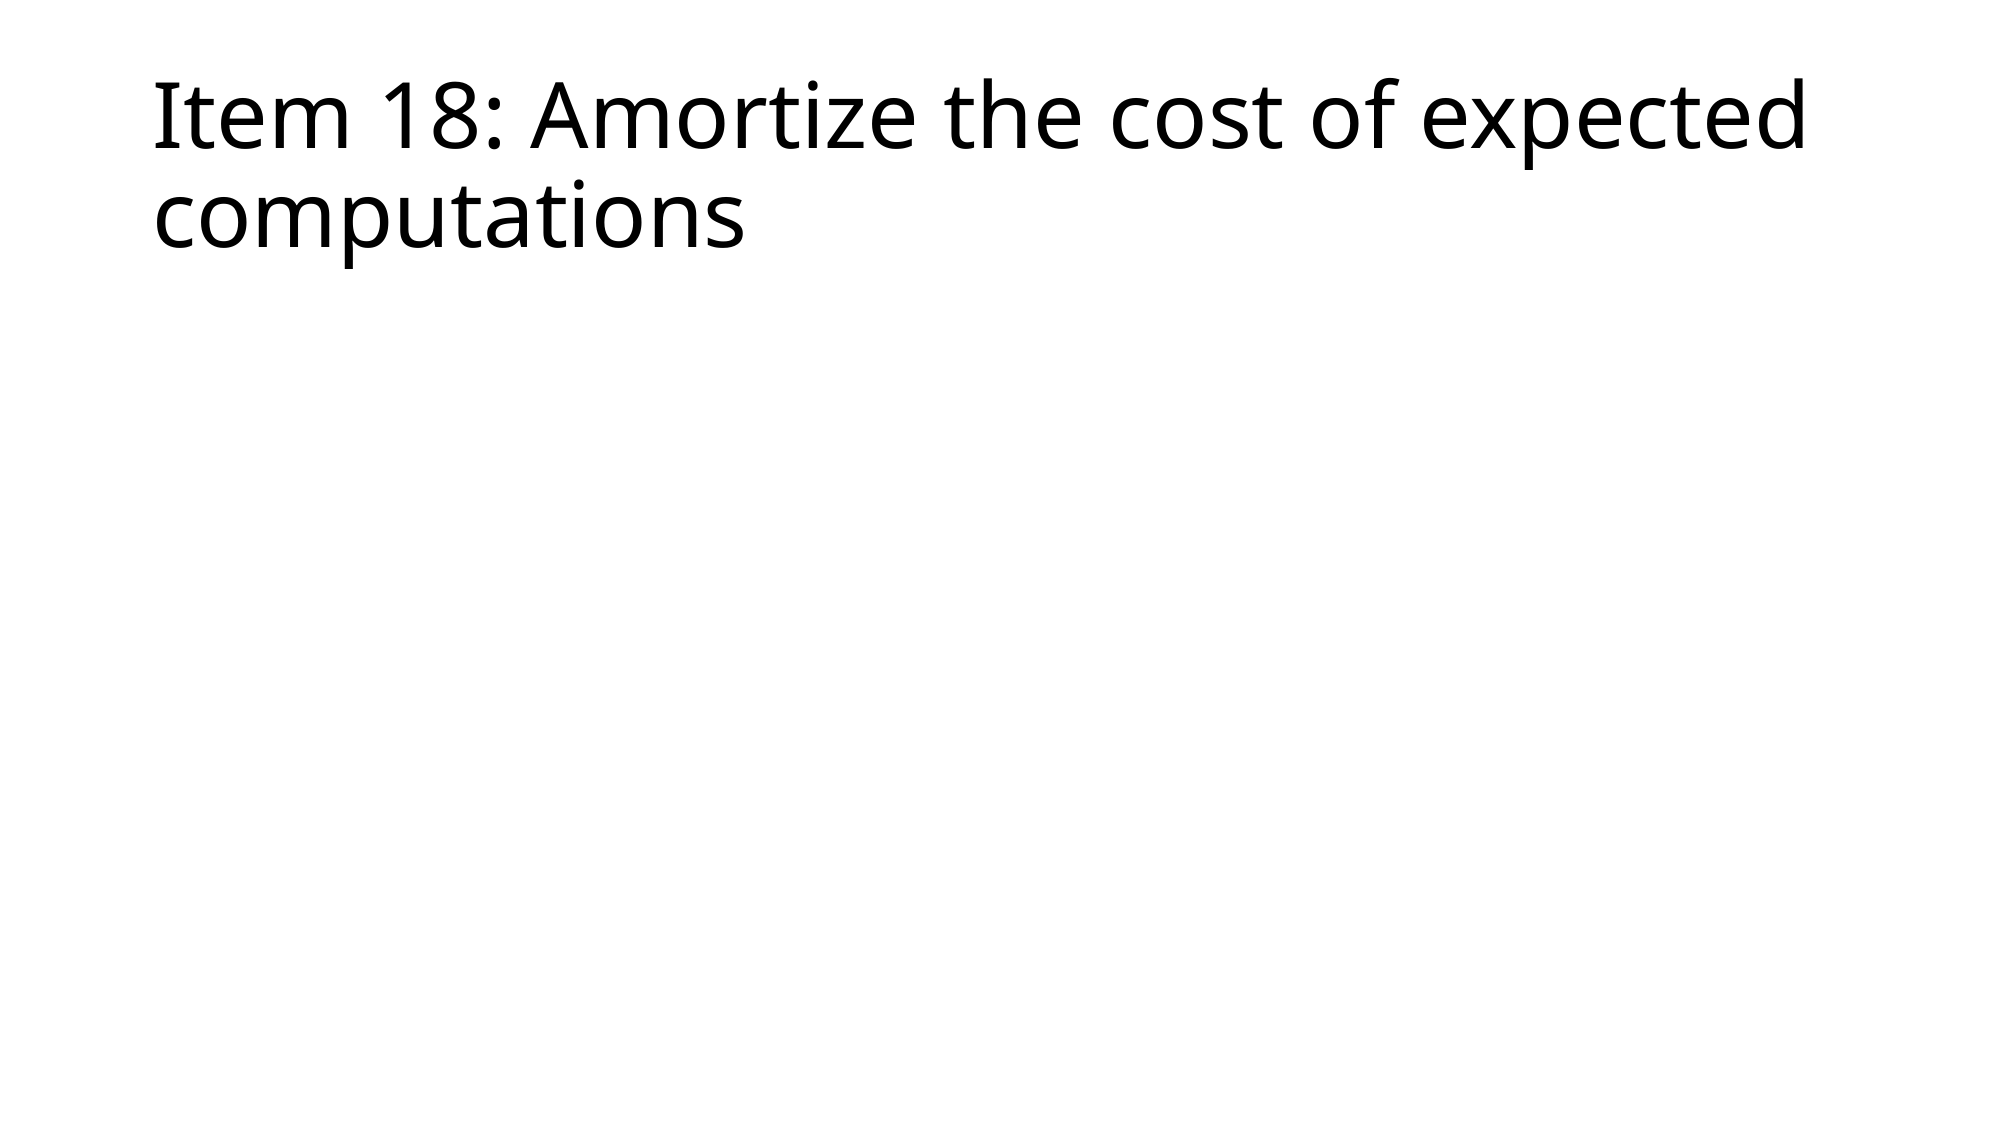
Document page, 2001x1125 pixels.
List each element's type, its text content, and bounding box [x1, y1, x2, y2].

title Item 18: Amortize the cost of expected computations [137, 59, 1863, 278]
